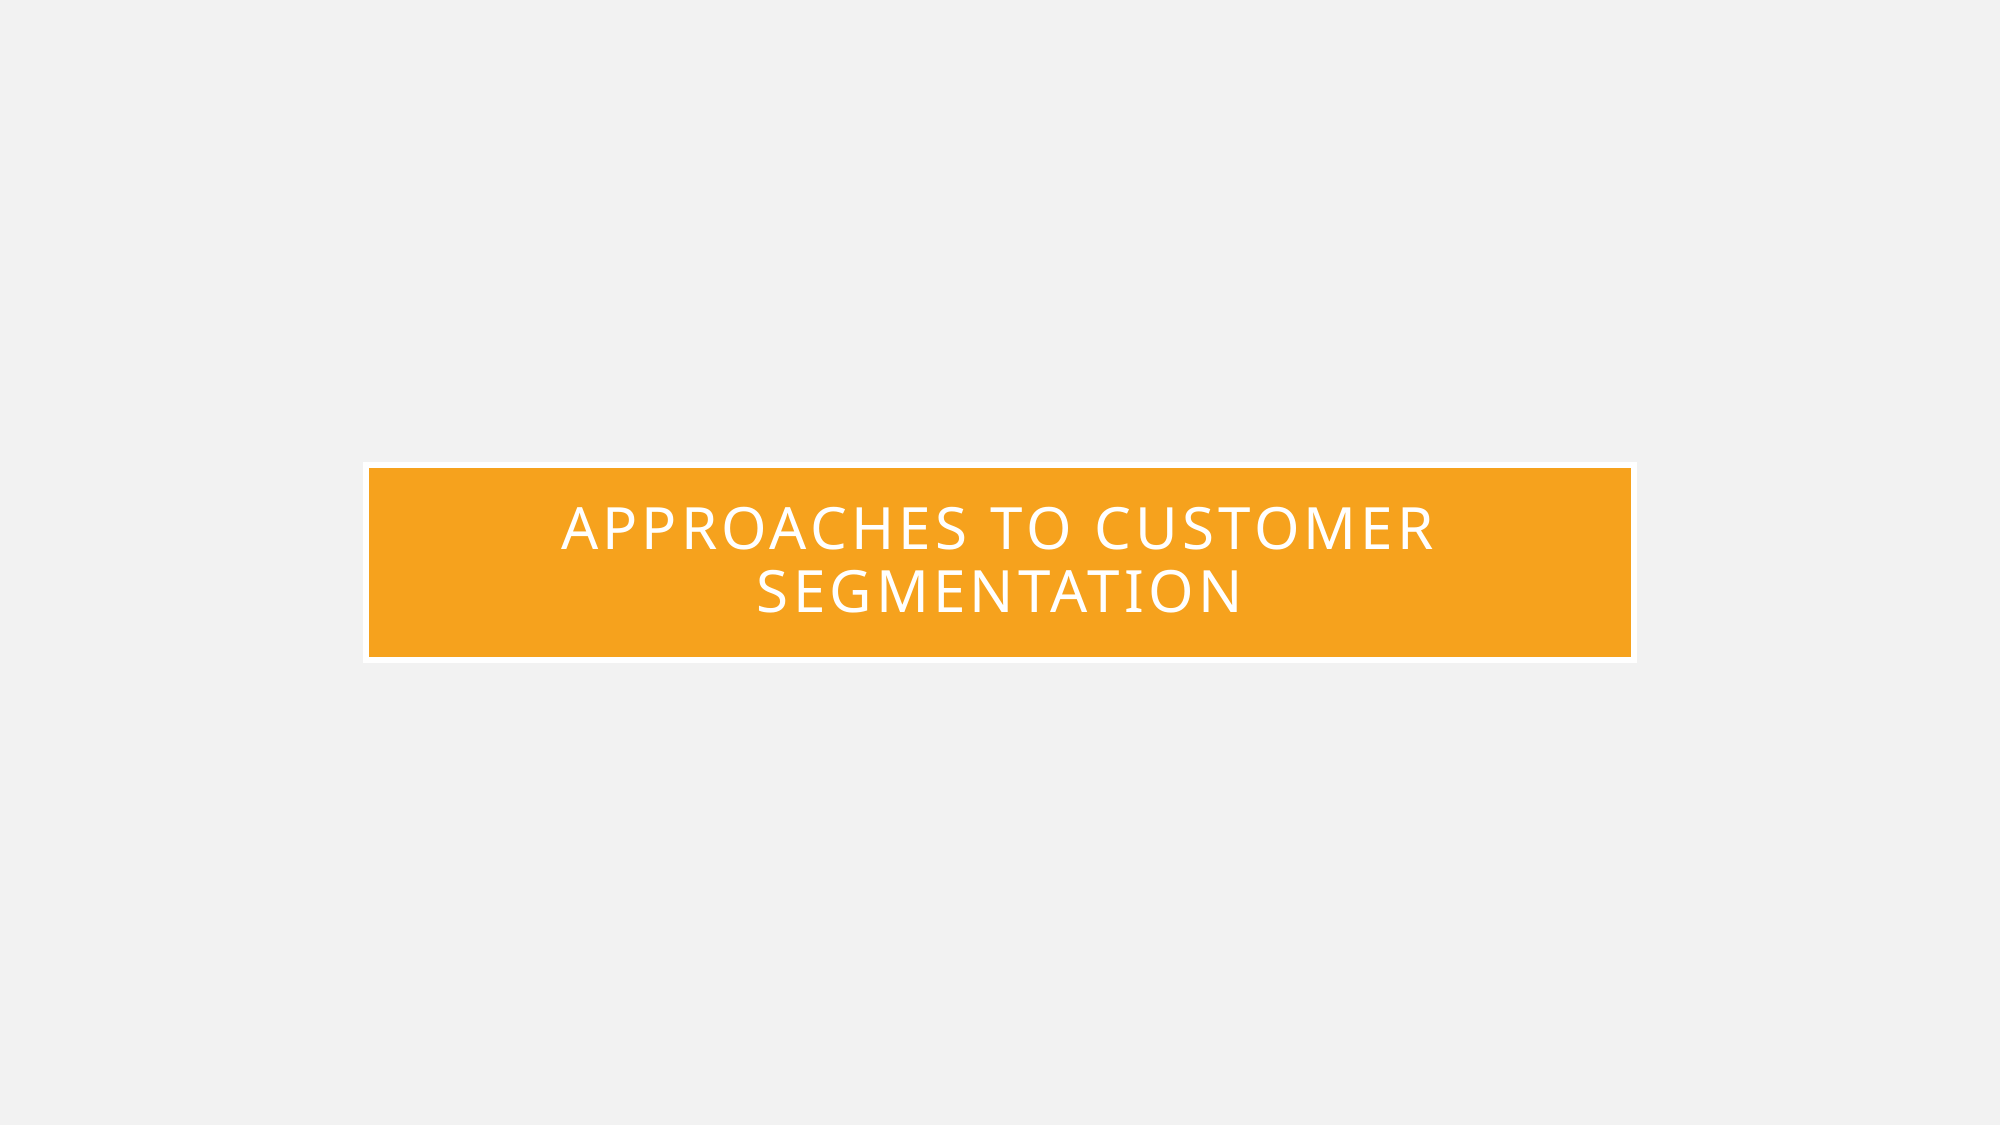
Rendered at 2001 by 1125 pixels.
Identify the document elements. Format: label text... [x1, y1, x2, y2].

title APPROACHES TO CUSTOMER SEGMENTATION [363, 462, 1637, 663]
